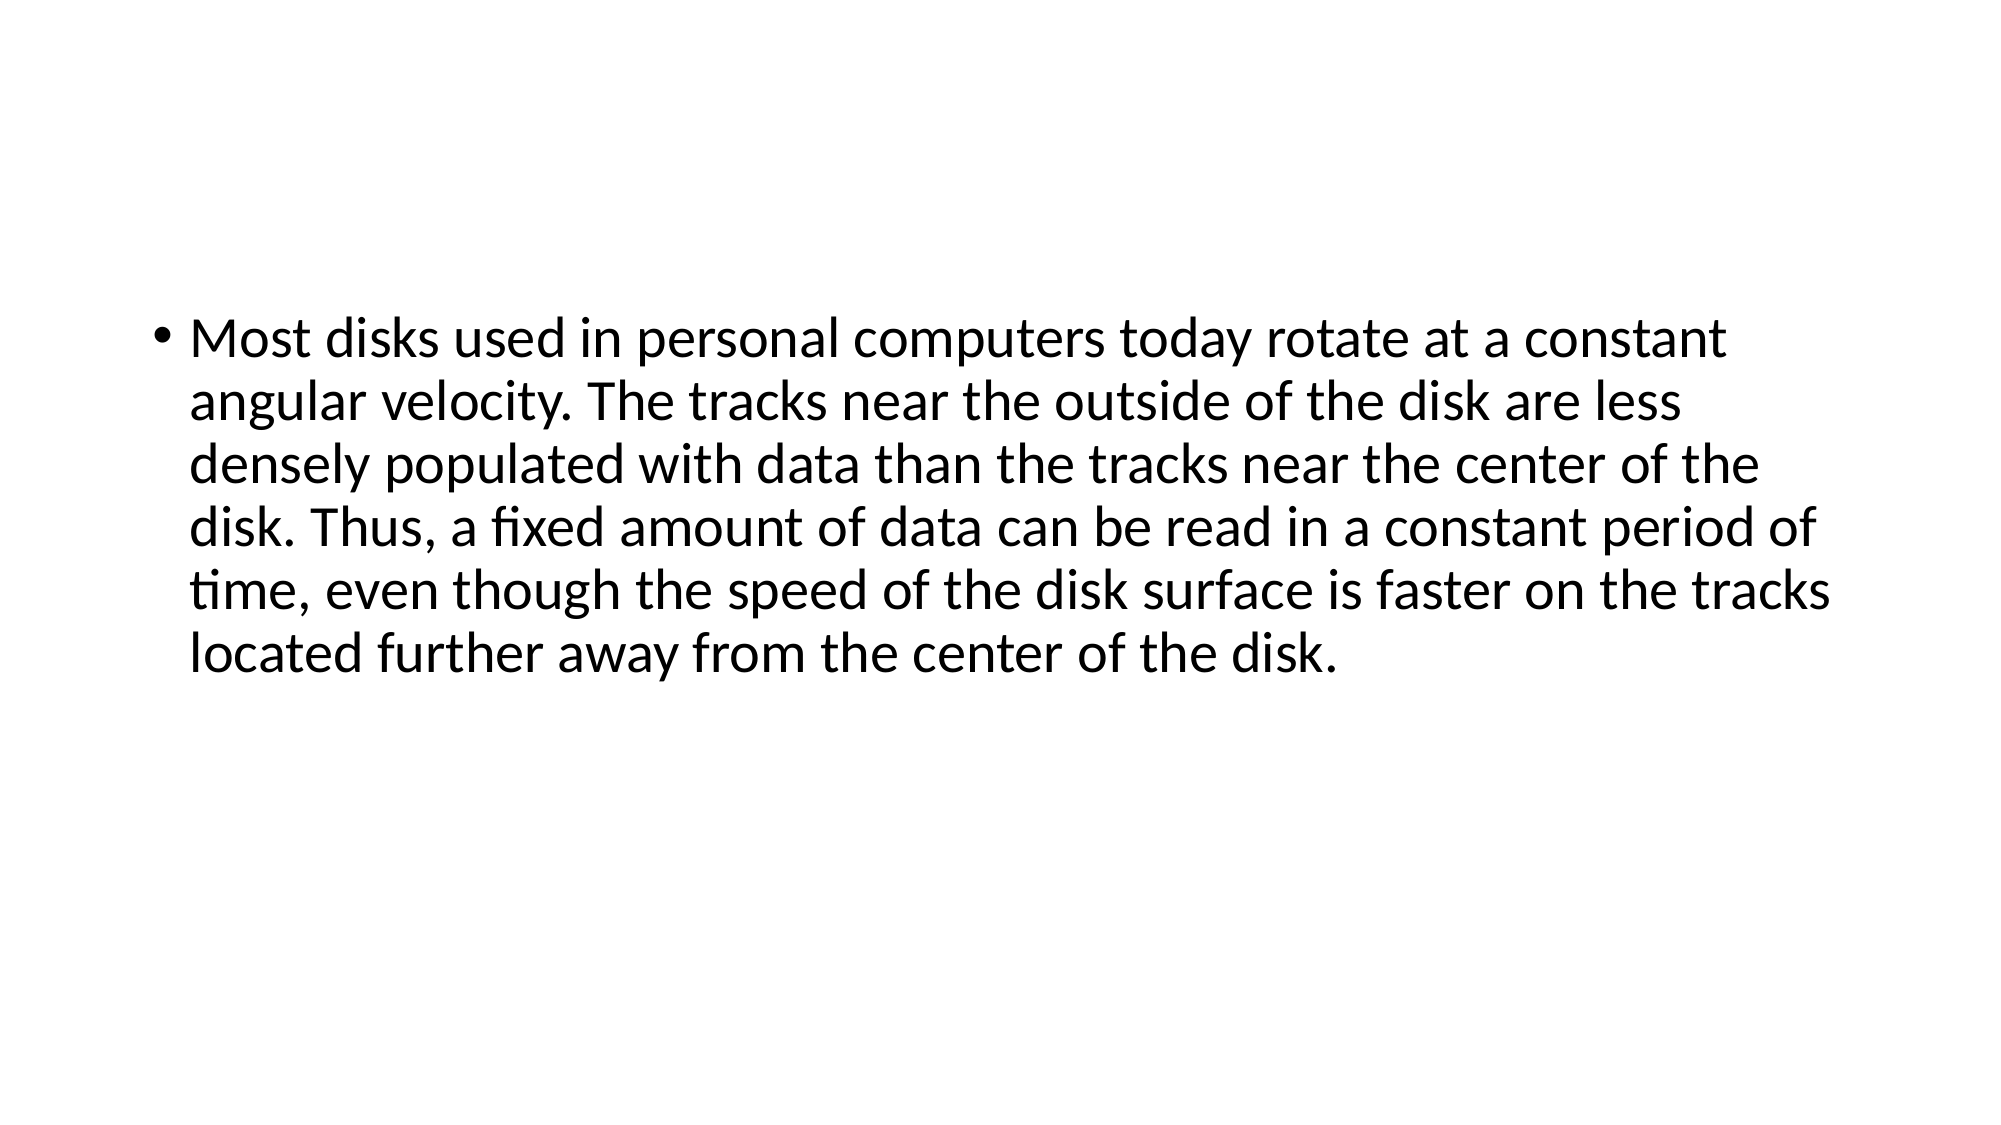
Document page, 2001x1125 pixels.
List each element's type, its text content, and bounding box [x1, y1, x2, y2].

list Most disks used in personal computers today rotate at a constant angular velocity. The tracks near the outside of the disk are less densely populated with data than the tracks near the center of the disk. Thus, a fixed amount of data can be read in a constant period of time, even though the speed of the disk surface is faster on the tracks located further away from the center of the disk. [137, 299, 1863, 1014]
